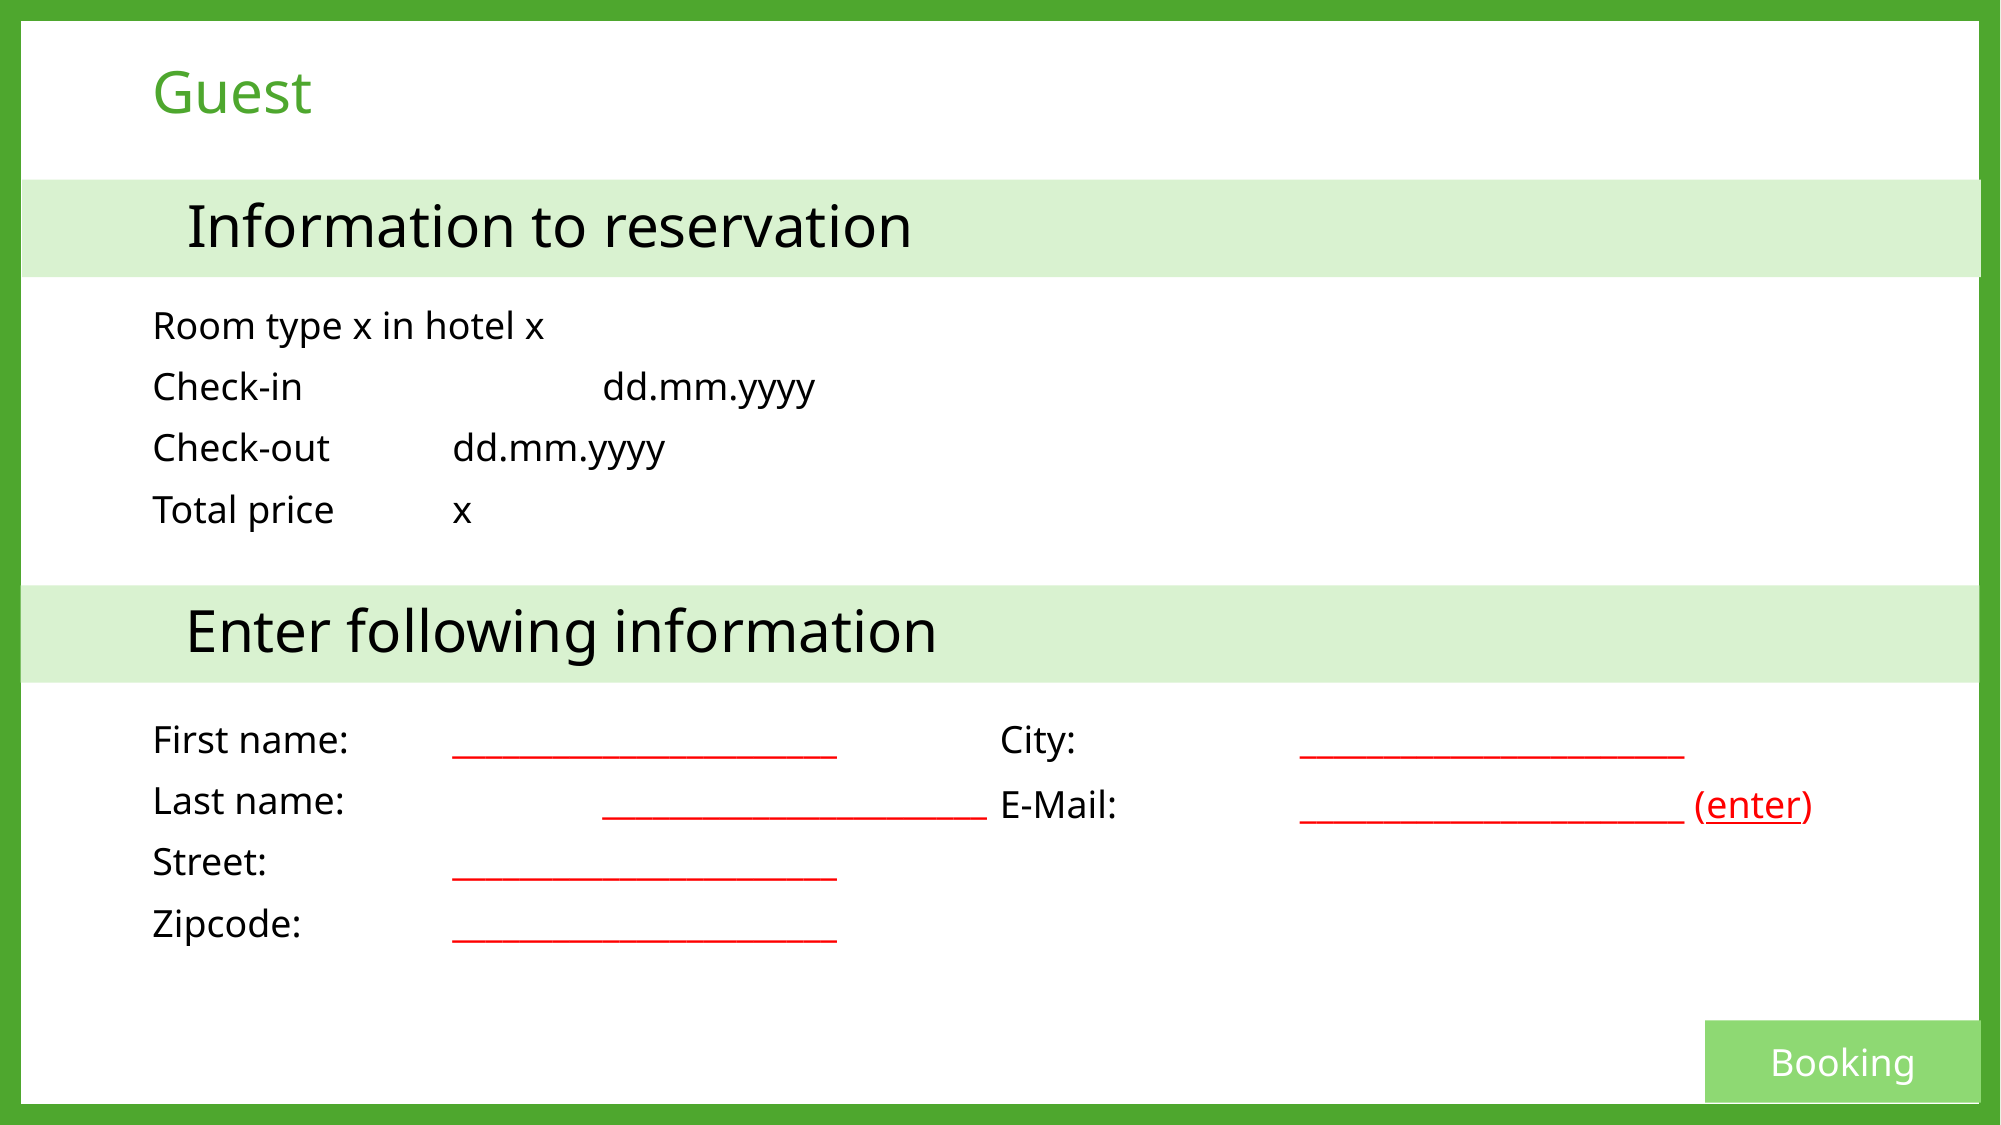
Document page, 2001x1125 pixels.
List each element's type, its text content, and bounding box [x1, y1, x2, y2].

list Room type x in hotel x Check-in dd.mm.yyyy Check-out dd.mm.yyyy Total price x [137, 299, 1863, 555]
title Guest [137, 46, 1863, 144]
list Information to reservation [22, 179, 1981, 278]
list Enter following information [20, 585, 1980, 683]
list First name: _______________________ Last name: _______________________ Street: _______________________ Zipcode: _______________________ City: _______________________ E-Mail: _______________________ (enter) [137, 713, 1863, 998]
